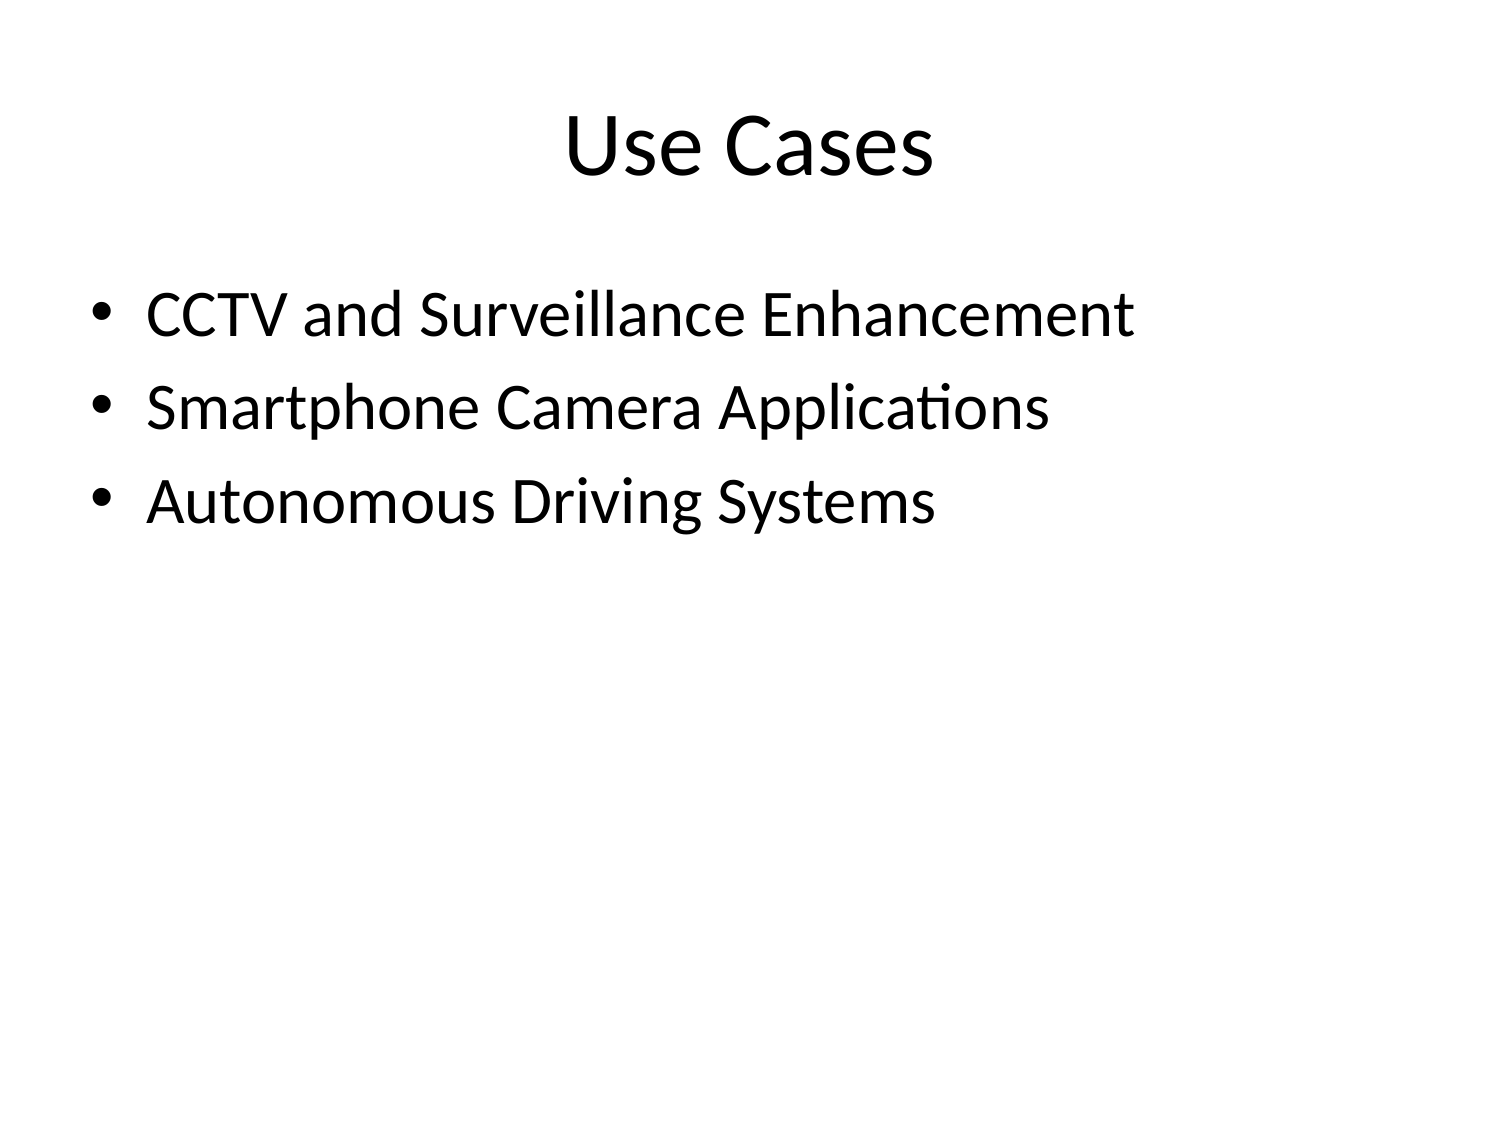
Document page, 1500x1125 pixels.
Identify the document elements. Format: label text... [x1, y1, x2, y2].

list CCTV and Surveillance Enhancement Smartphone Camera Applications Autonomous Driving Systems [75, 262, 1425, 1005]
title Use Cases [75, 45, 1425, 233]
